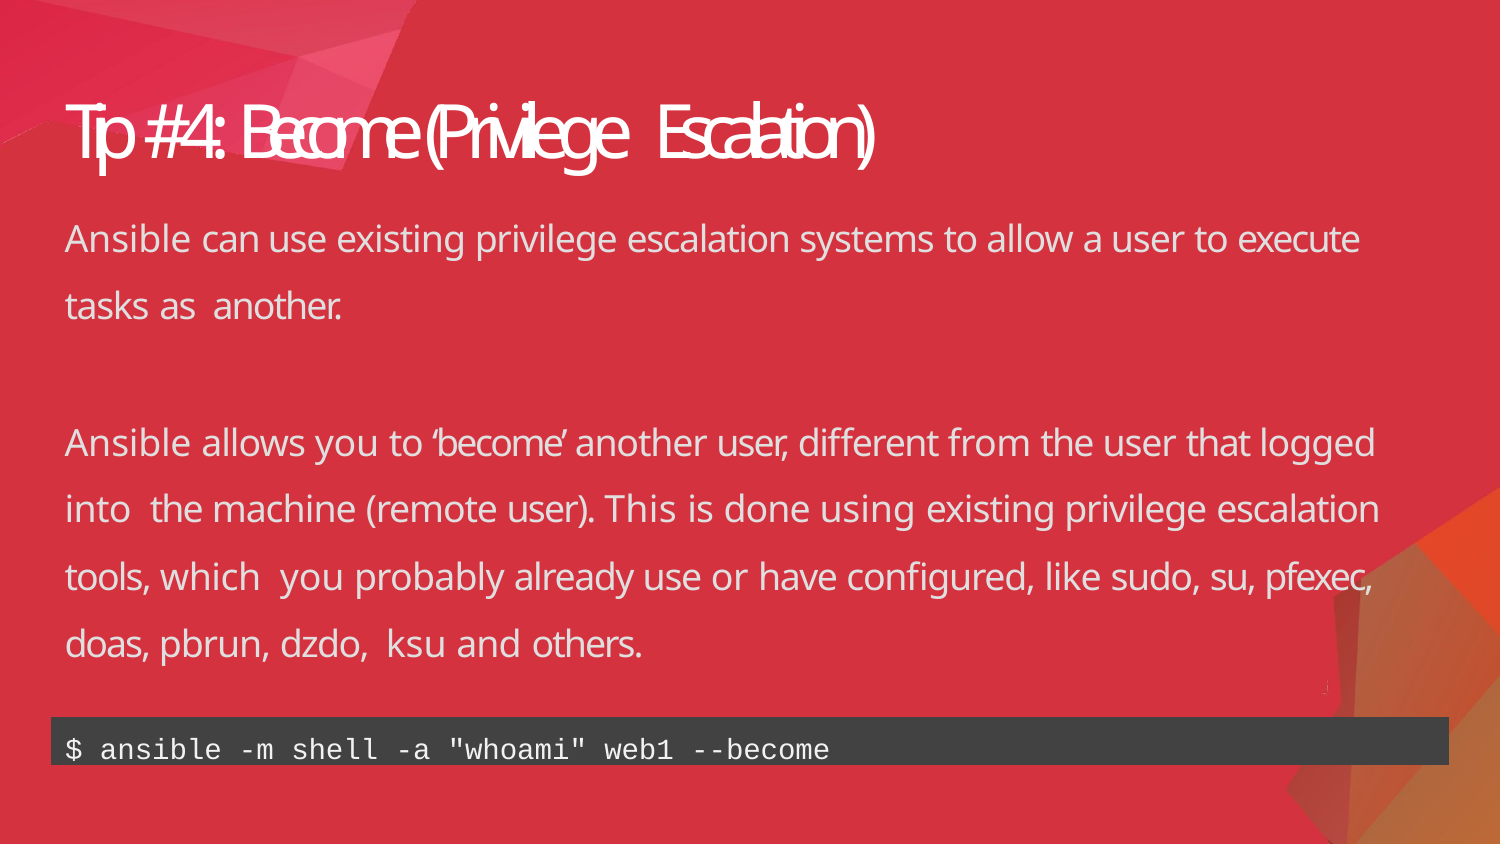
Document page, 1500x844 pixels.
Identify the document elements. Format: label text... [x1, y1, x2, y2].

text_box [0, 0, 1500, 844]
title Tip #4: Become (Privilege Escalation) [63, 81, 1075, 190]
text_box Ansible can use existing privilege escalation systems to allow a user to execute tasks as another. Ansible allows you to ‘become’ another user, different from the user that logged into the machine (remote user). This is done using existing privilege escalation tools, which you probably already use or have configured, like sudo, su, pfexec, doas, pbrun, dzdo, ksu and others. [62, 190, 1432, 665]
text_box $ ansible -m shell -a "whoami" web1 --become [51, 717, 1449, 765]
